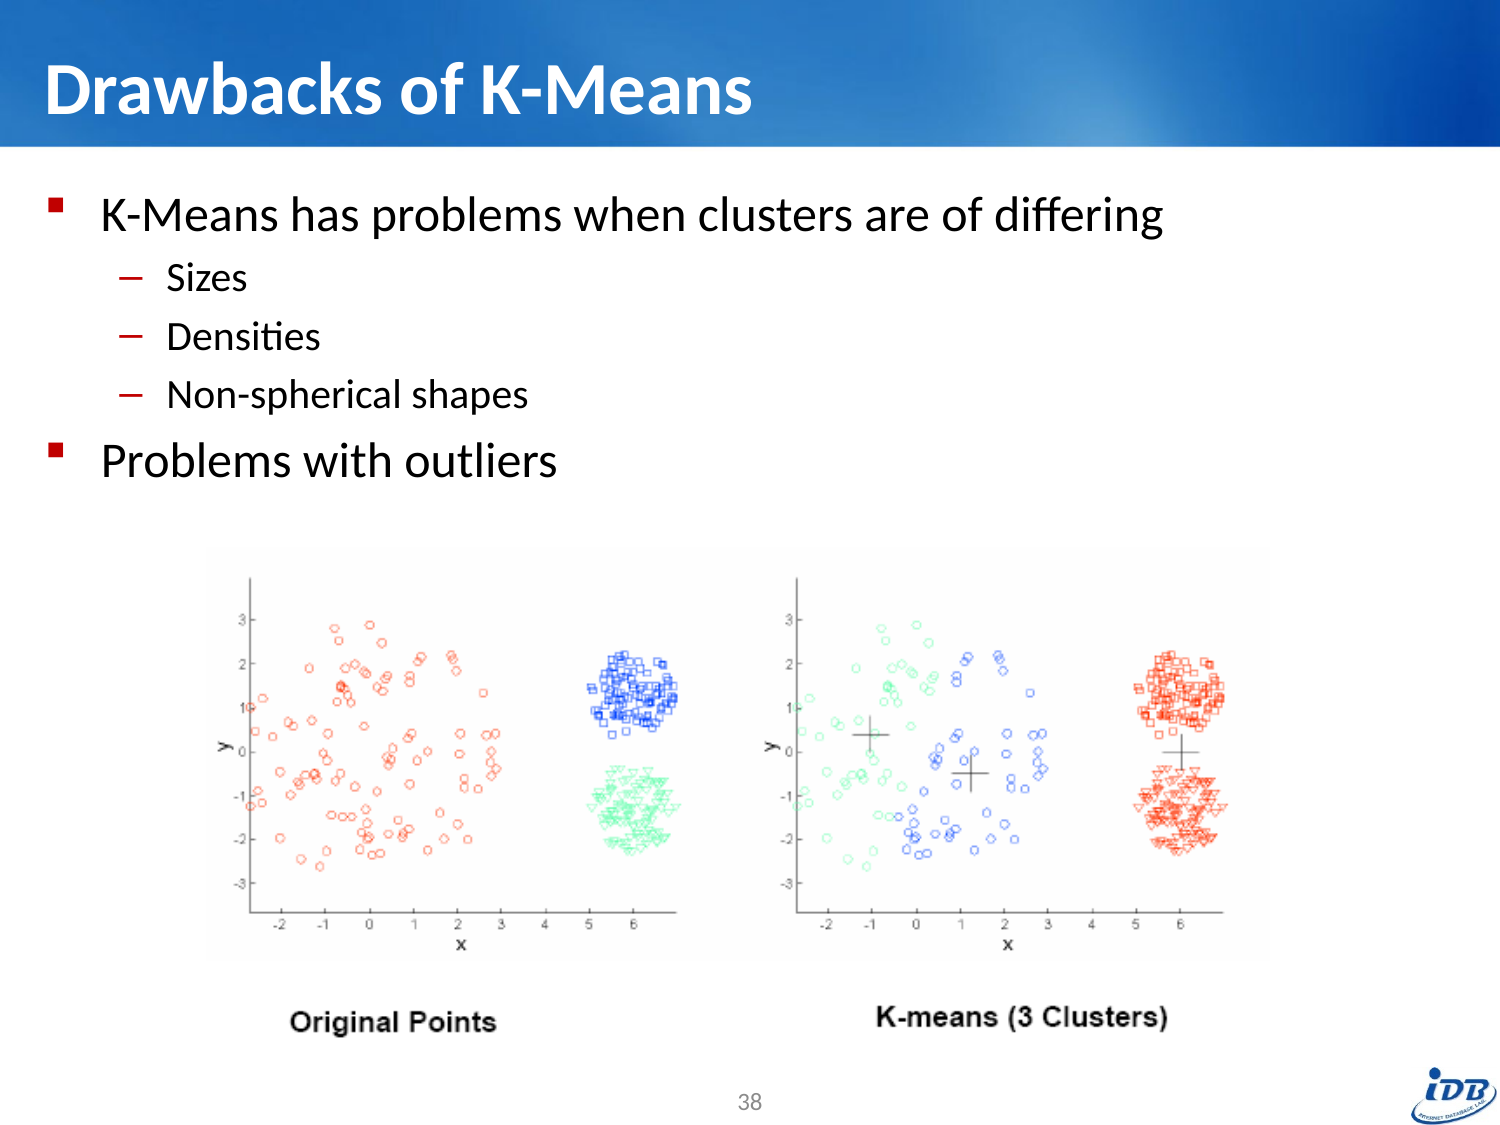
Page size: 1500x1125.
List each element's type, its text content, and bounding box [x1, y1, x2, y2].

title Drawbacks of K-Means [29, 19, 1471, 149]
slide_number 38 [684, 1084, 816, 1118]
picture [0, 0, 1500, 1125]
list K-Means has problems when clusters are of differing Sizes Densities Non-spherical shapes Problems with outliers [29, 174, 1471, 1071]
